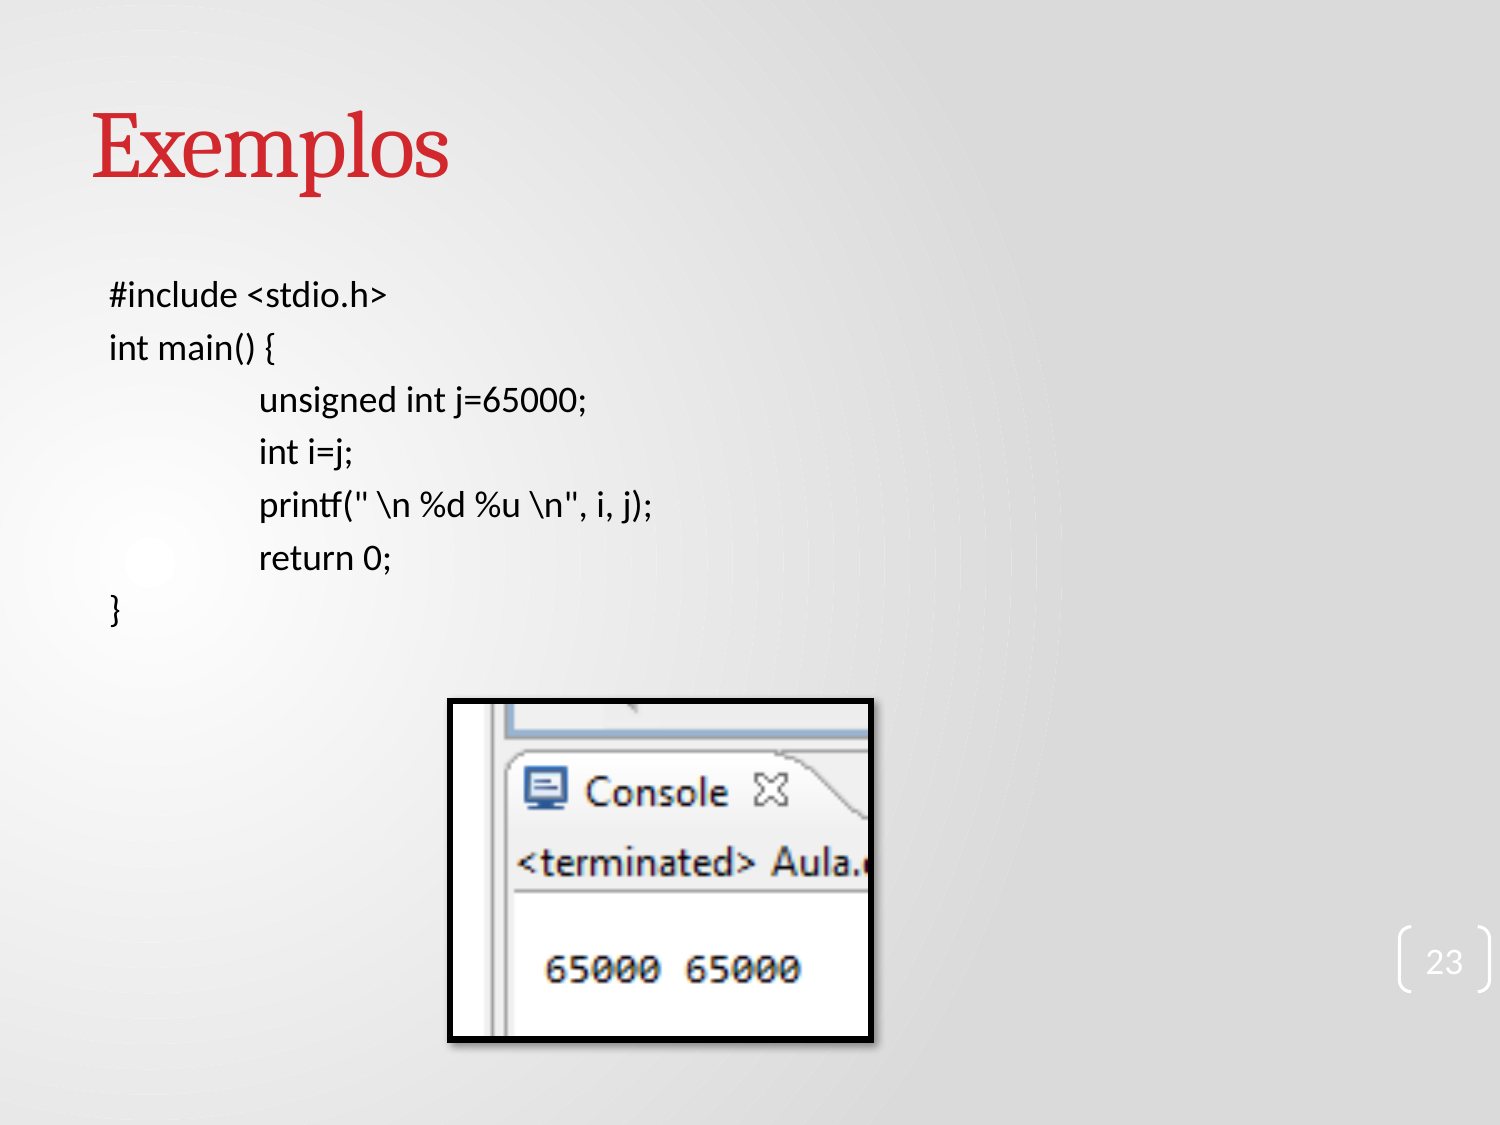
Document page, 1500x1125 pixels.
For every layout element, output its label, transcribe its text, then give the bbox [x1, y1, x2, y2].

slide_number 23 [1397, 925, 1492, 994]
list #include <stdio.h> int main() { unsigned int j=65000; int i=j; printf(" \n %d %u \n", i, j); return 0; } [75, 262, 1325, 1050]
picture [452, 703, 869, 1037]
title Exemplos [75, 45, 1325, 233]
